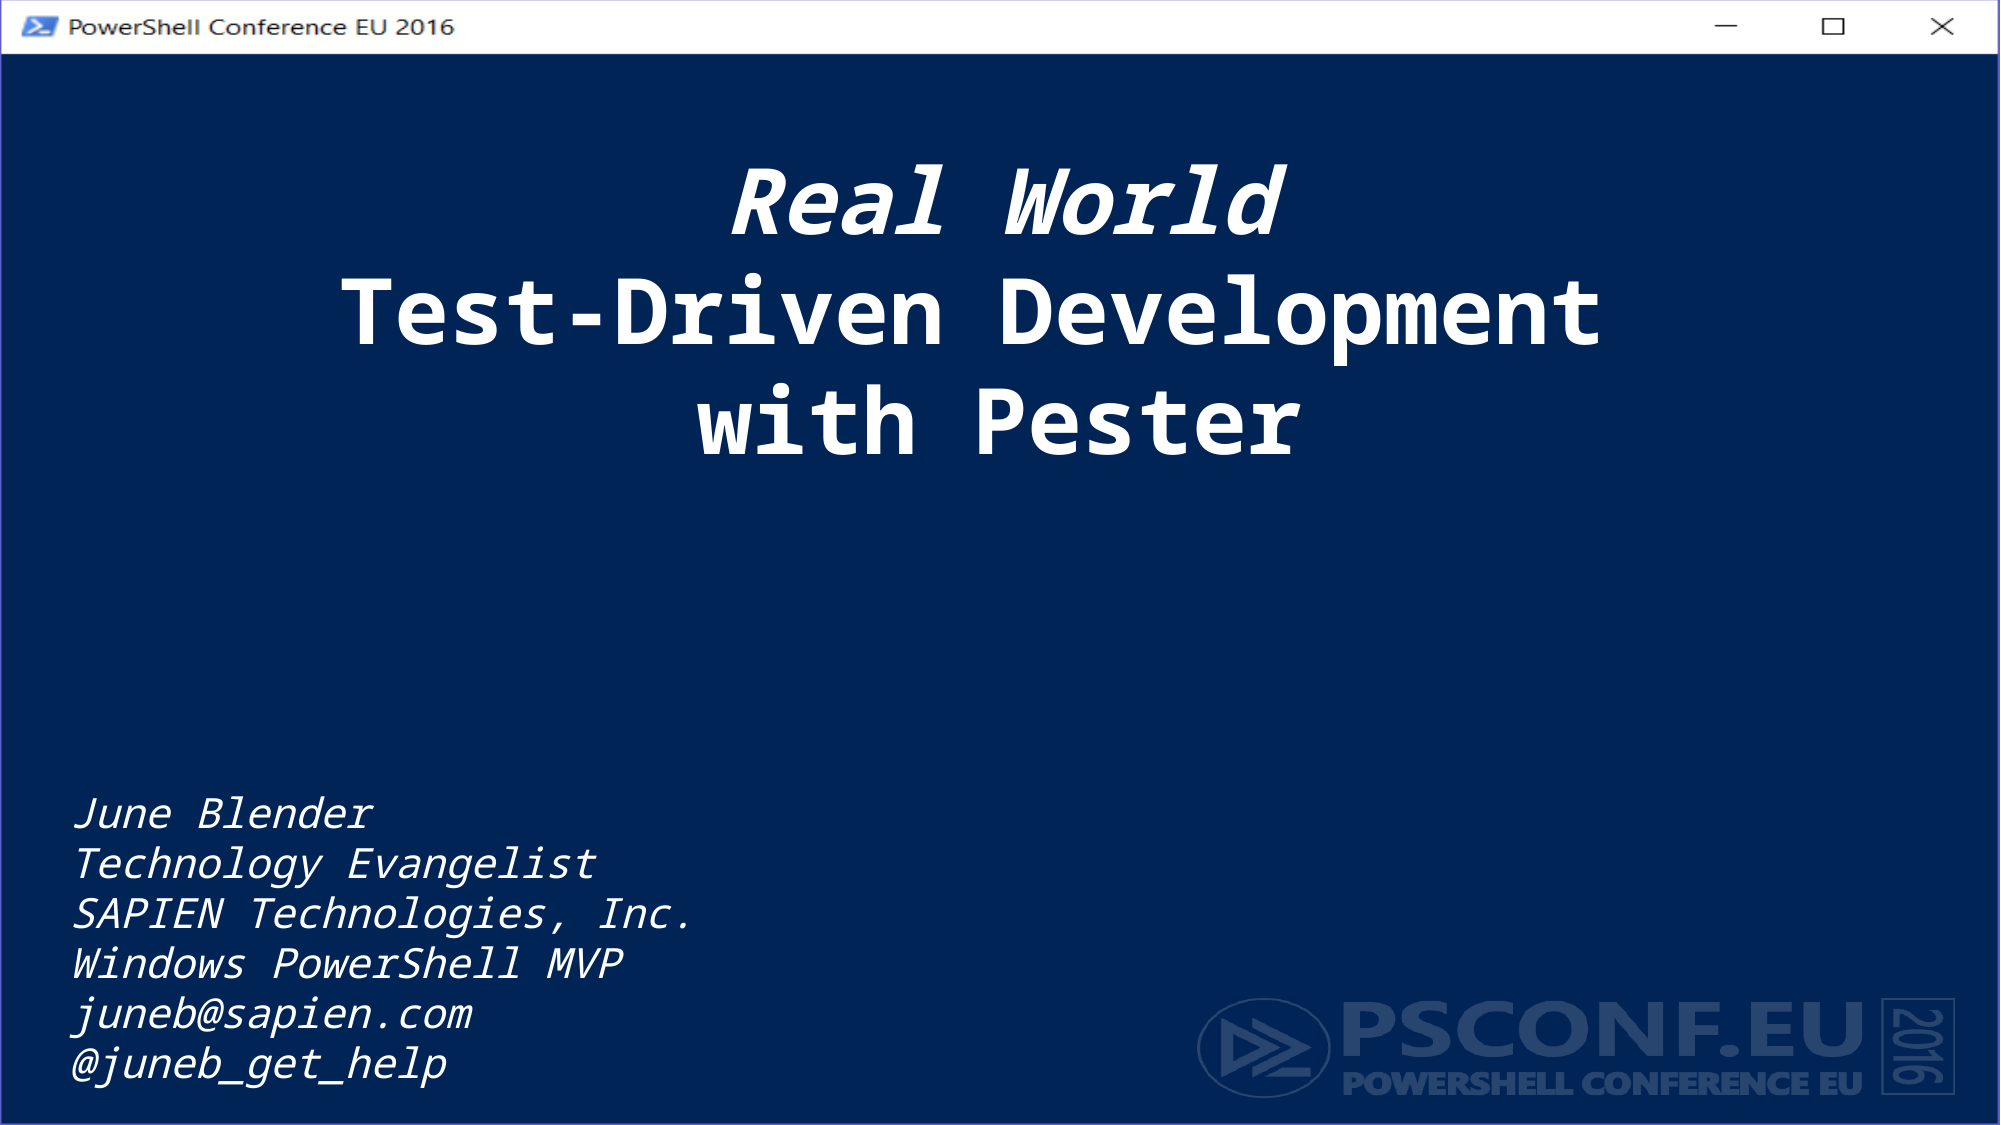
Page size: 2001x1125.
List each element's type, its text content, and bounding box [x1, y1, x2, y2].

title Real World Test-Driven Development with Pester [149, 231, 1850, 385]
picture [0, 0, 2000, 1125]
list June Blender Technology Evangelist SAPIEN Technologies, Inc. Windows PowerShell MVP juneb@sapien.com @juneb_get_help [54, 779, 1065, 873]
